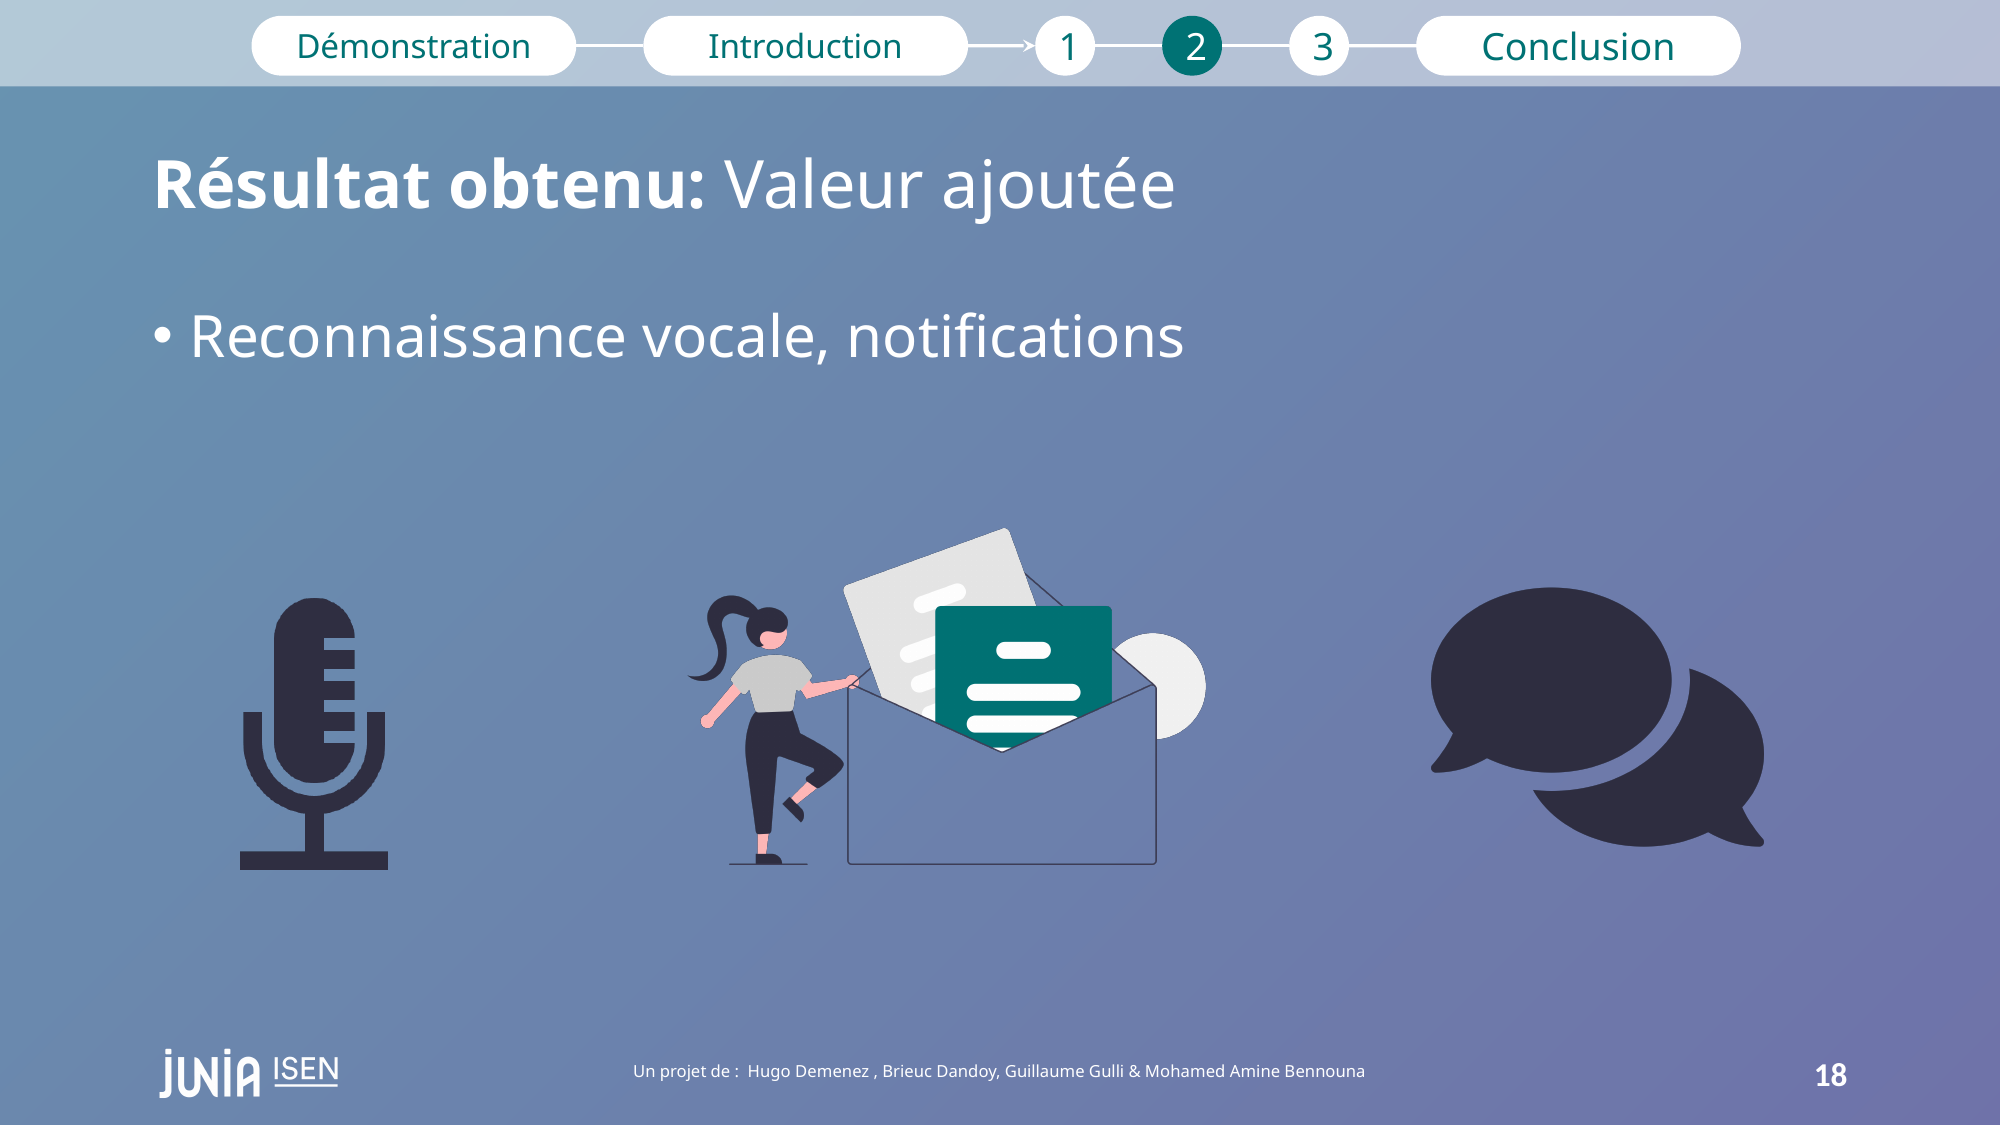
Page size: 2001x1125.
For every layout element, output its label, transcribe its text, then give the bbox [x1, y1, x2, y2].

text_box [236, 528, 1764, 882]
title Résultat obtenu: Valeur ajoutée [137, 96, 1863, 278]
slide_number 18 [1412, 1042, 1863, 1103]
picture [137, 1026, 360, 1119]
footer Un projet de : Hugo Demenez , Brieuc Dandoy, Guillaume Gulli & Mohamed Amine Bennouna [587, 1042, 1412, 1103]
list Reconnaissance vocale, notifications [137, 299, 1863, 1014]
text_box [251, 15, 1741, 76]
